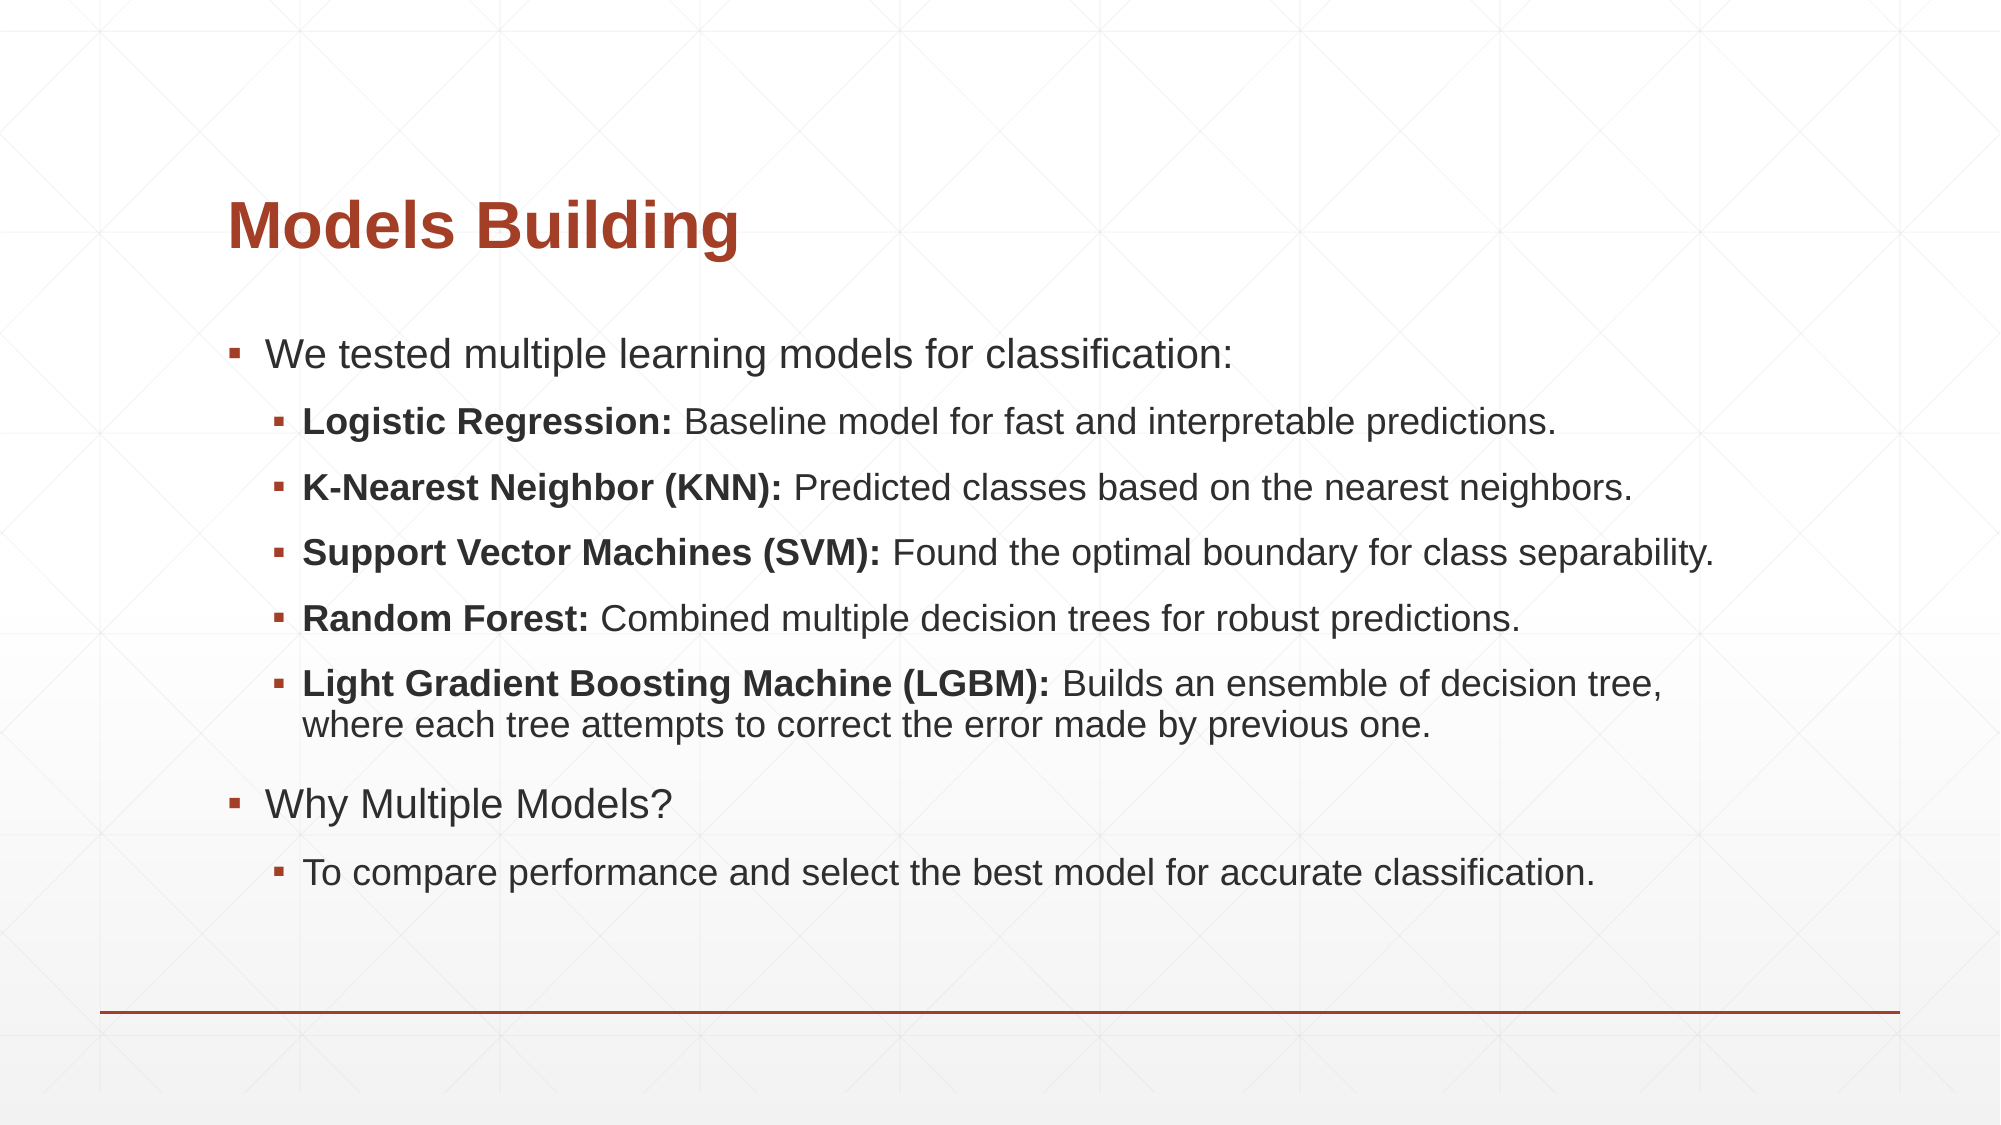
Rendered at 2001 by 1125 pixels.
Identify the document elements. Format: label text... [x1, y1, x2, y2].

title Models Building [212, 82, 1788, 271]
list We tested multiple learning models for classification: Logistic Regression: Baseline model for fast and interpretable predictions. K-Nearest Neighbor (KNN): Predicted classes based on the nearest neighbors. Support Vector Machines (SVM): Found the optimal boundary for class separability. Random Forest: Combined multiple decision trees for robust predictions. Light Gradient Boosting Machine (LGBM): Builds an ensemble of decision tree, where each tree attempts to correct the error made by previous one. Why Multiple Models? To compare performance and select the best model for accurate classification. [212, 324, 1788, 950]
